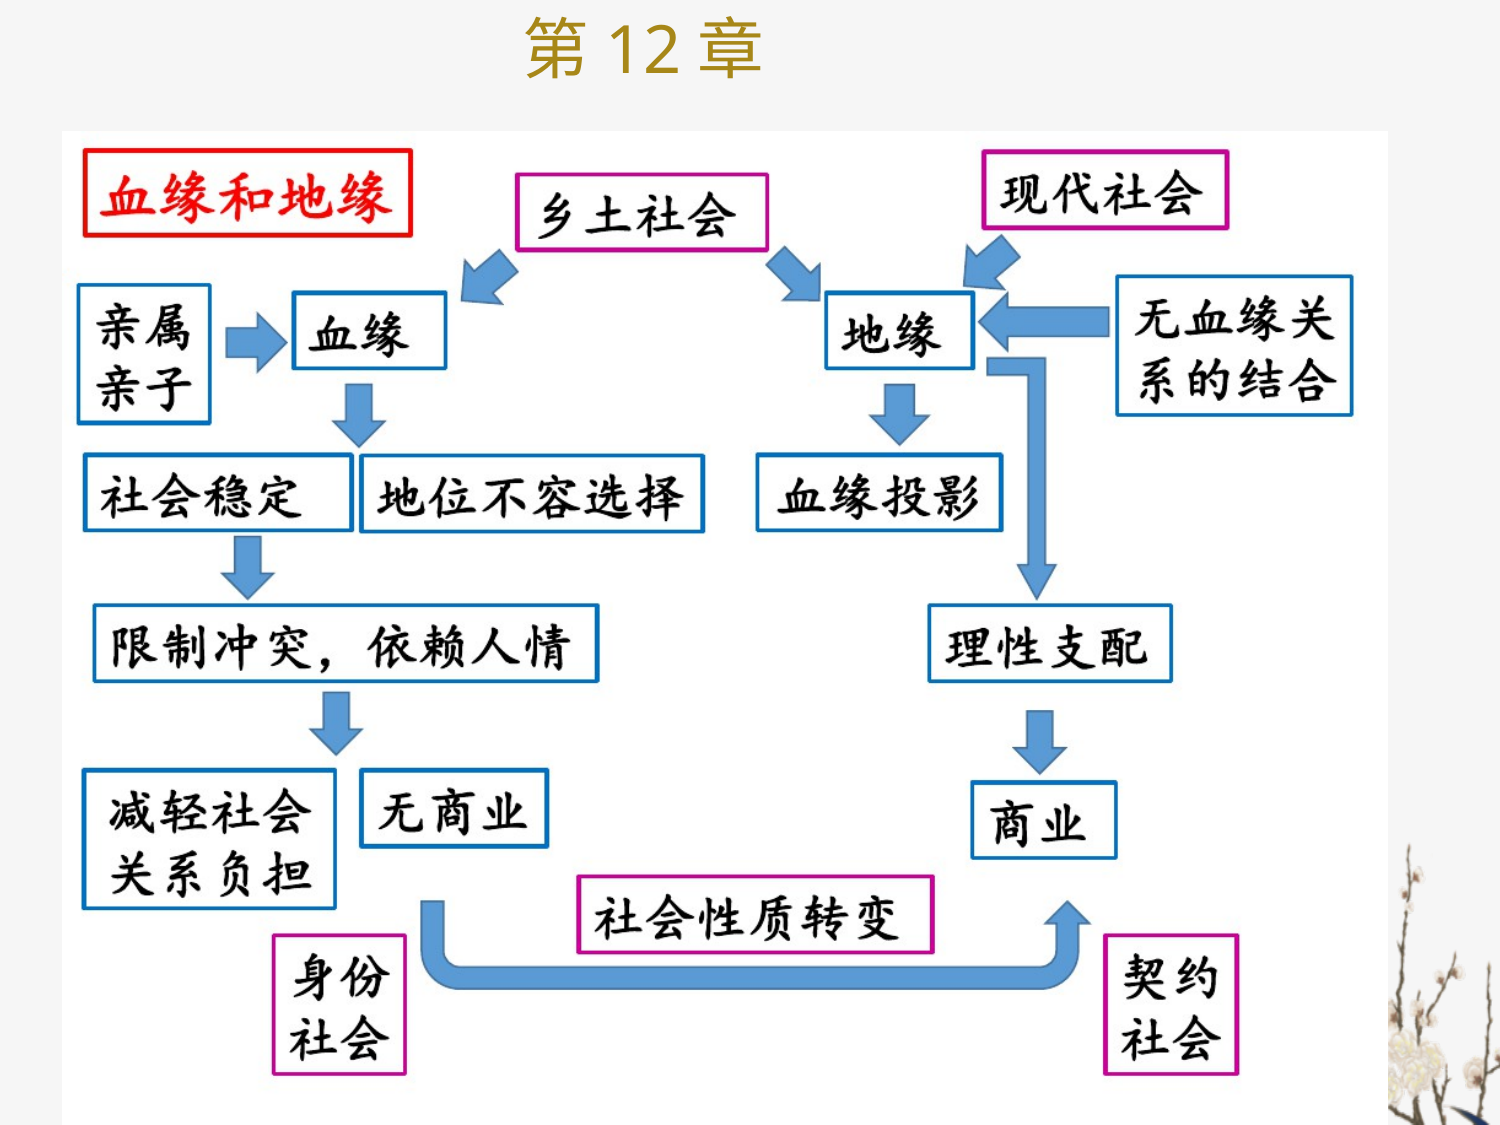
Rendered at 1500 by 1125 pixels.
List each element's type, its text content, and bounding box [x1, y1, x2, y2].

text_box 第12章 [362, 0, 925, 100]
picture [62, 131, 1500, 1125]
